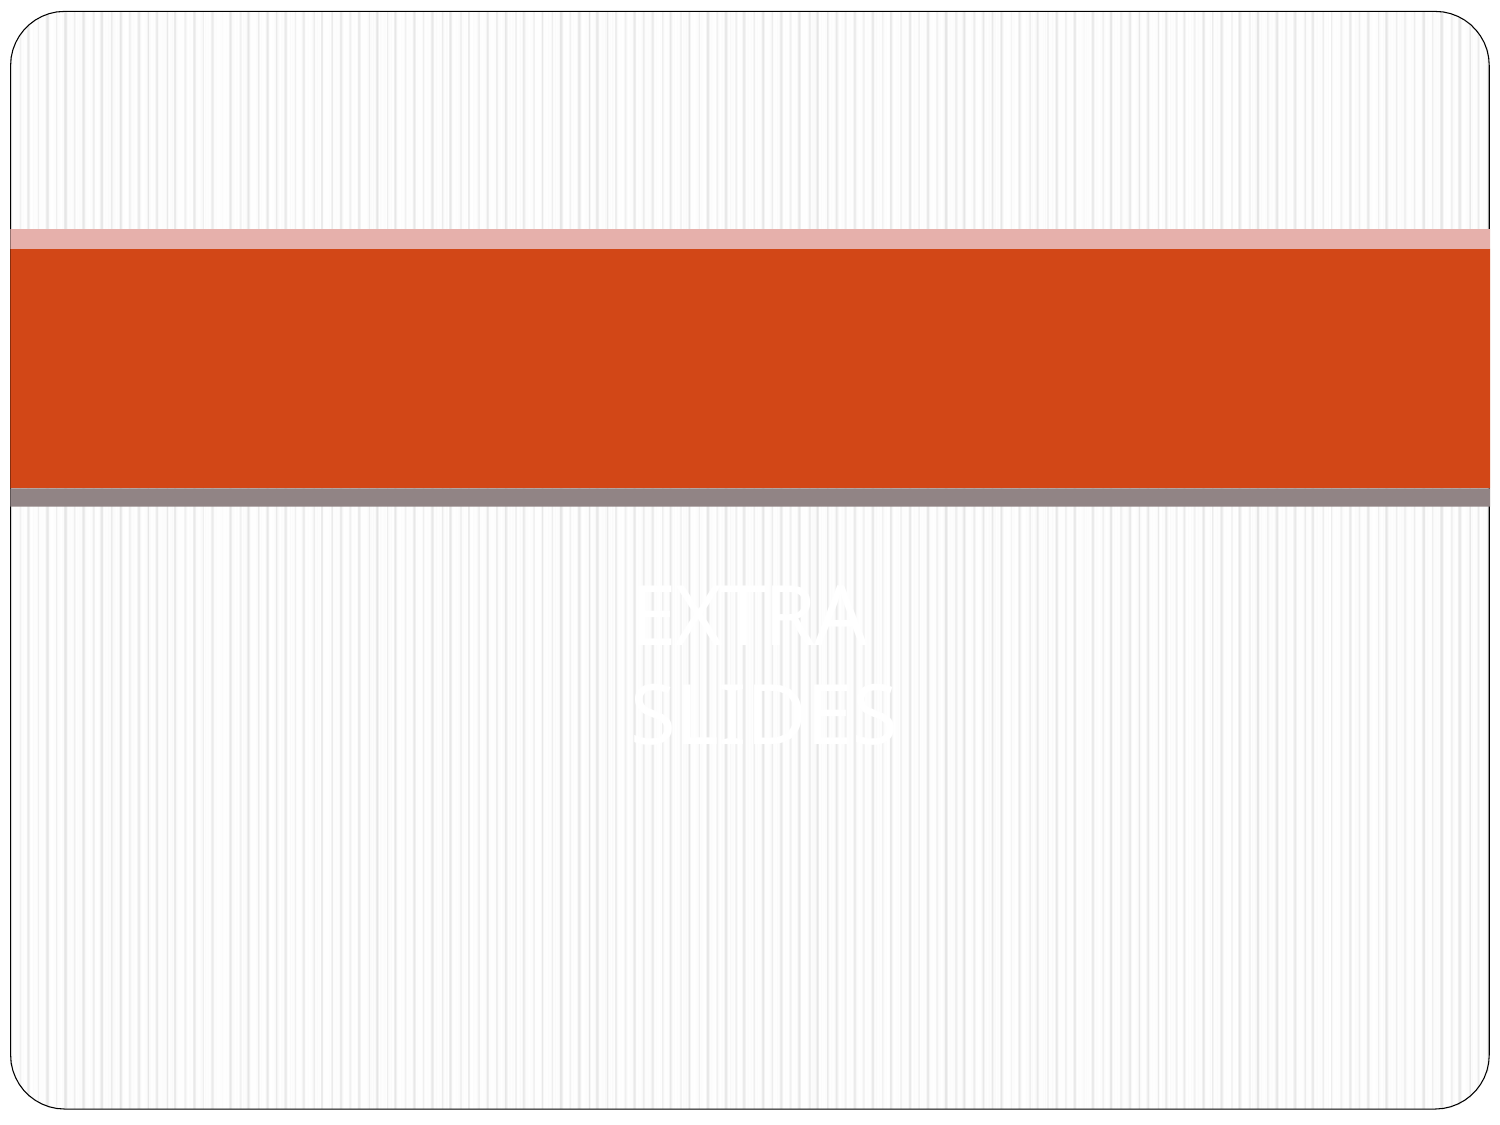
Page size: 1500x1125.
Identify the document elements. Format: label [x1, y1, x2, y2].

text_box [9, 10, 1491, 1110]
